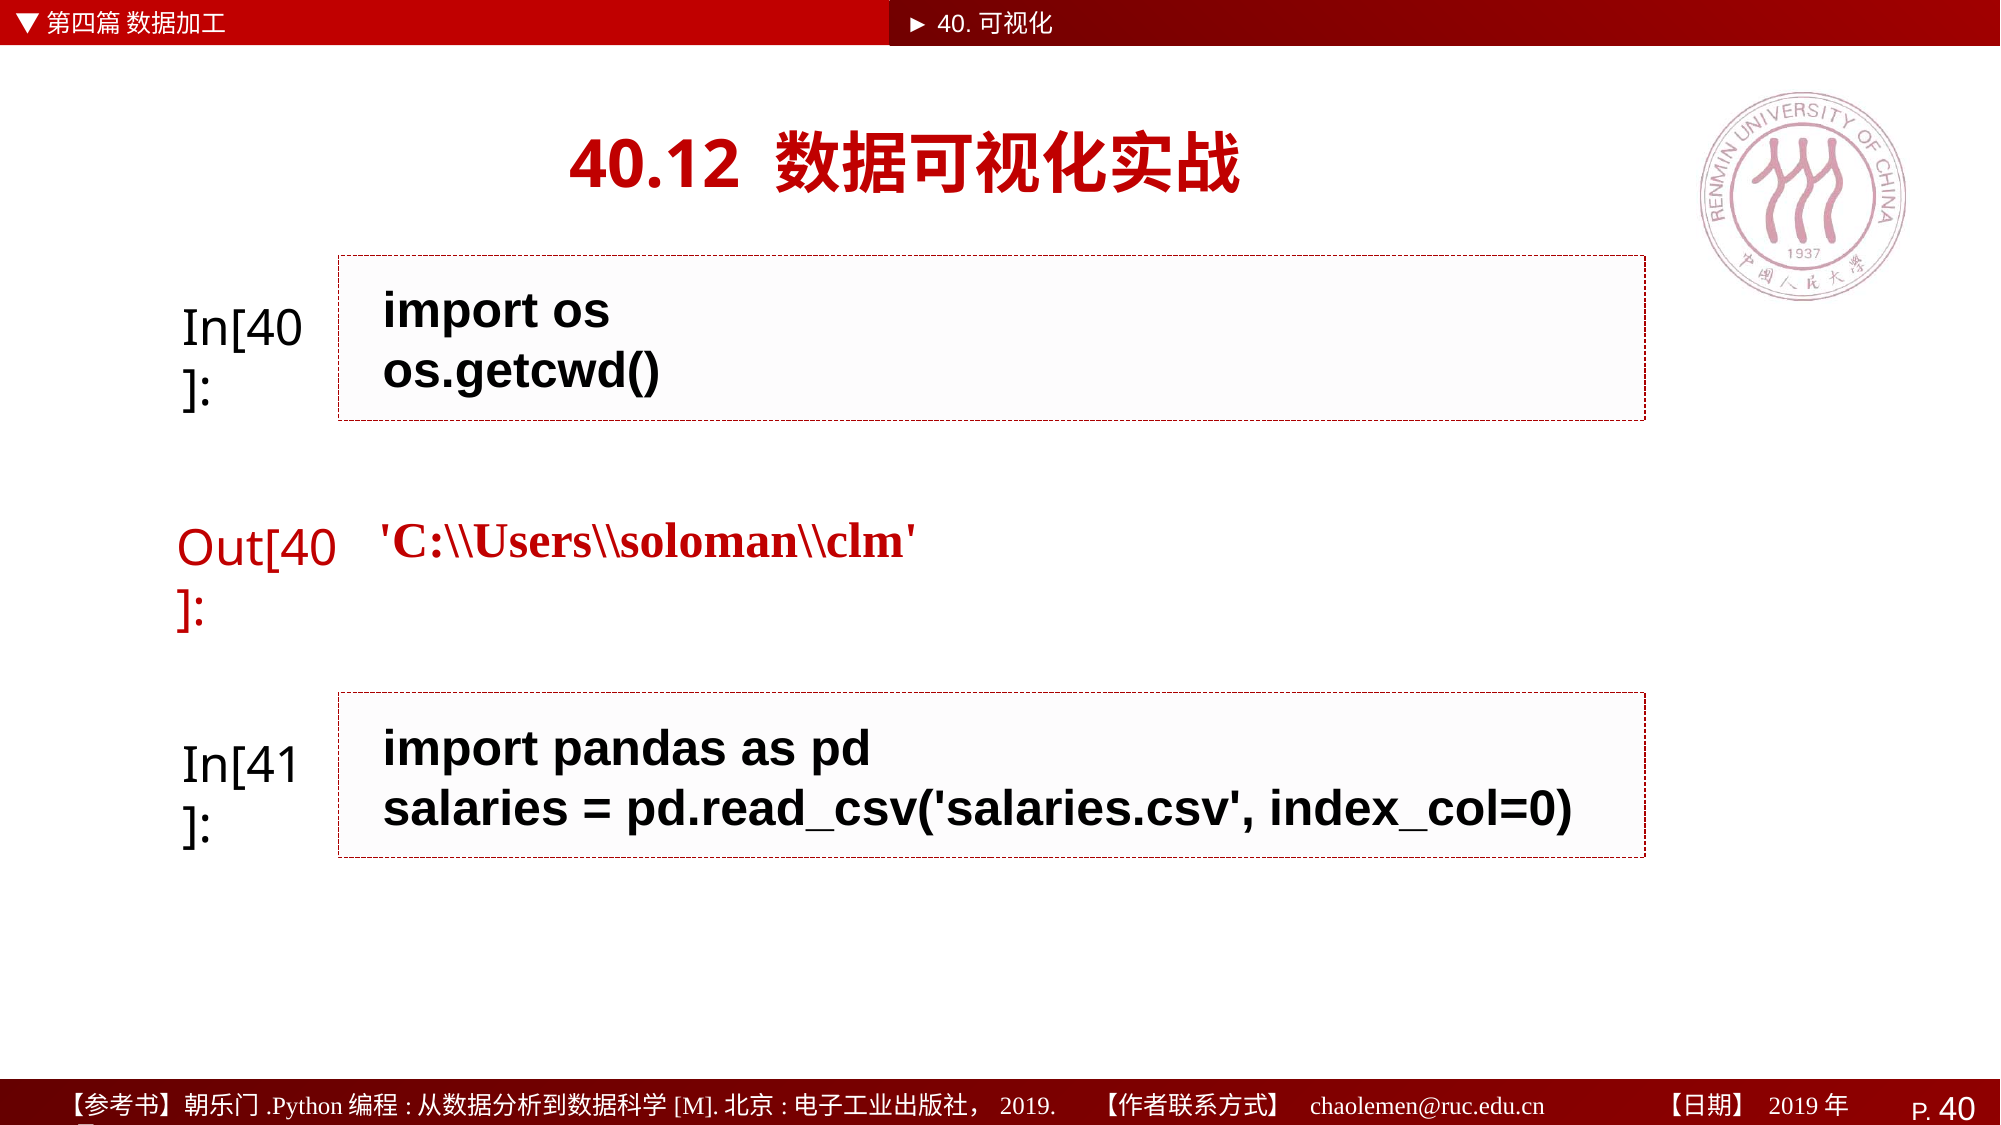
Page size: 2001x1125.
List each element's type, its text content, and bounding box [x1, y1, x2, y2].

list ► 40.可视化 [890, 0, 1249, 43]
text_box In[40]: [167, 288, 334, 424]
list ▼第四篇 数据加工 [0, 0, 725, 43]
text_box In[41]: [167, 725, 334, 861]
title 40.12 数据可视化实战 [101, 92, 1710, 229]
text_box import os os.getcwd() [335, 251, 1649, 425]
text_box import pandas as pd salaries = pd.read_csv('salaries.csv', index_col=0) [335, 688, 1649, 862]
picture [1696, 89, 1910, 304]
text_box 'C:\\Users\\soloman\\clm' [330, 485, 1649, 590]
text_box Out[40]: [161, 507, 364, 643]
